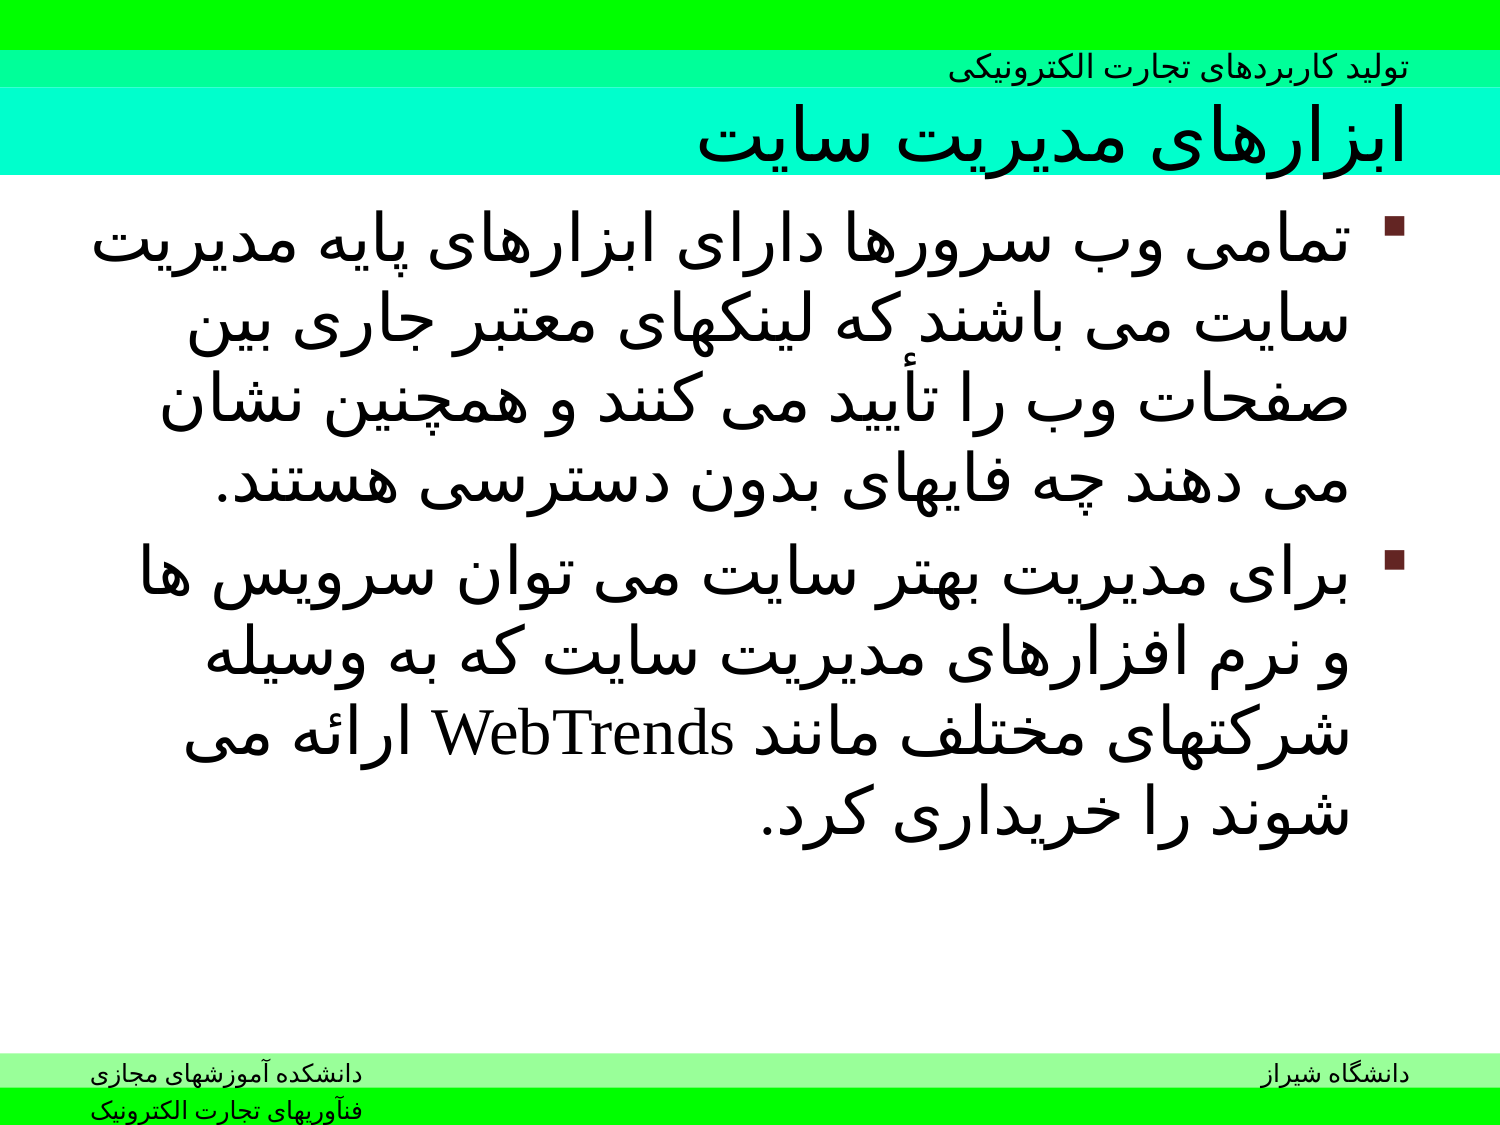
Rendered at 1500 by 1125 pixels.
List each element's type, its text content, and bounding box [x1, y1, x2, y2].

title ابزارهای مدیریت سایت [75, 87, 1425, 175]
list تمامی وب سرورها دارای ابزارهای پایه مدیریت سایت می باشند که لینکهای معتبر جاری بین صفحات وب را تأیید می کنند و همچنین نشان می دهند چه فایهای بدون دسترسی هستند. برای مدیریت بهتر سایت می توان سرویس ها و نرم افزارهای مدیریت سایت که به وسیله شرکتهای مختلف مانند WebTrends ارائه می شوند را خریداری کرد. [75, 187, 1425, 1005]
